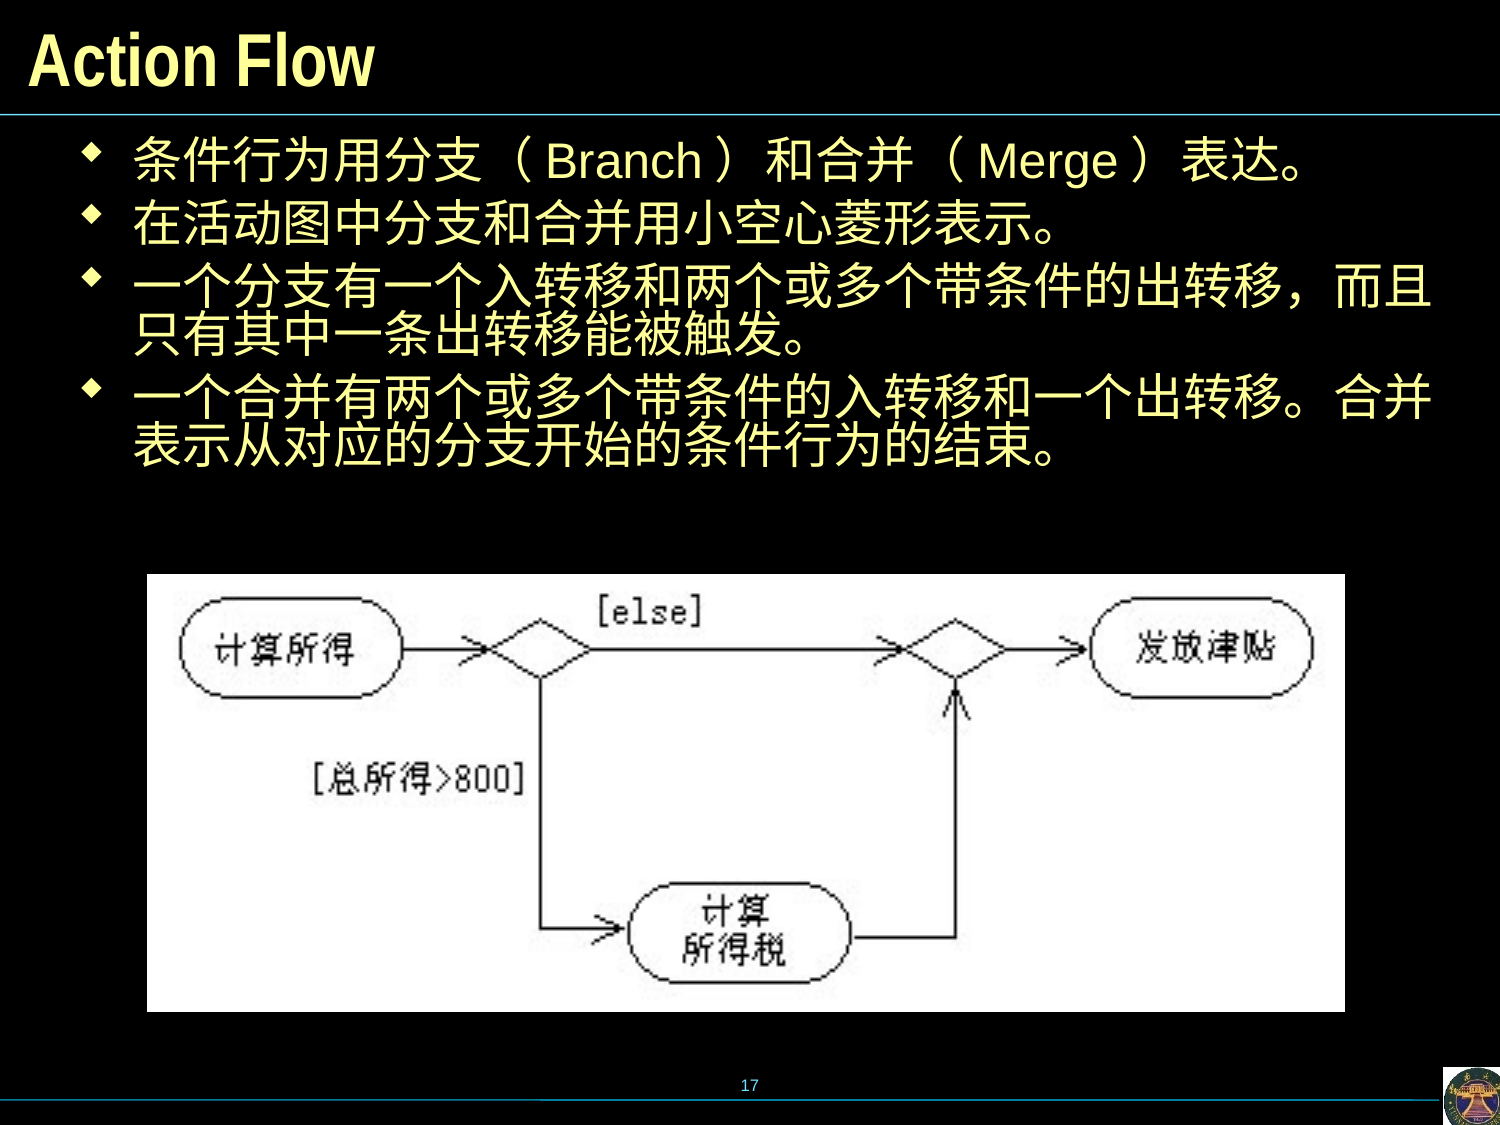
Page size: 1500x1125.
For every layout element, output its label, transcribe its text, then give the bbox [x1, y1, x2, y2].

title Action Flow [12, 12, 1489, 100]
list 条件行为用分支（Branch）和合并（Merge）表达。 在活动图中分支和合并用小空心菱形表示。 一个分支有一个入转移和两个或多个带条件的出转移，而且只有其中一条出转移能被触发。 一个合并有两个或多个带条件的入转移和一个出转移。合并表示从对应的分支开始的条件行为的结束。 [59, 131, 1452, 1042]
picture [147, 574, 1345, 1012]
picture [1443, 1067, 1500, 1125]
